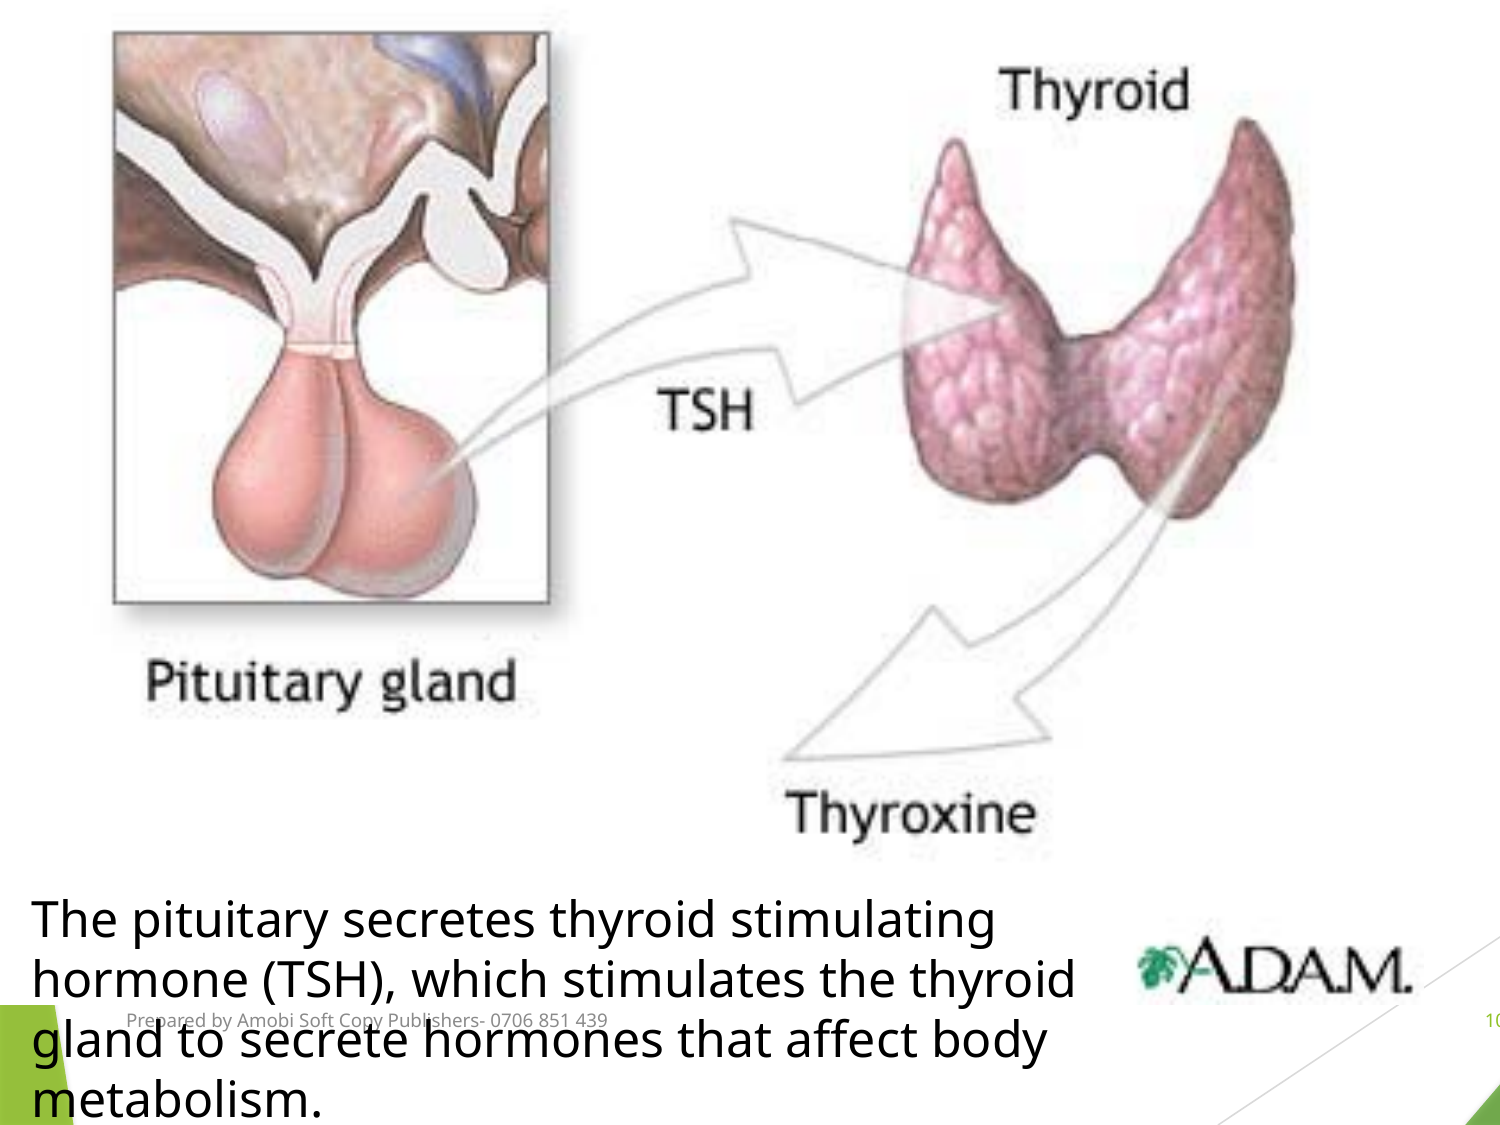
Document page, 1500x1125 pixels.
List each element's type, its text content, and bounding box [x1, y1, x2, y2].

picture [0, 0, 1424, 1005]
slide_number 10 [1409, 991, 1500, 1051]
text_box The pituitary secretes thyroid stimulating hormone (TSH), which stimulates the thyroid gland to secrete hormones that affect body metabolism. [16, 1014, 1140, 1125]
footer Prepared by Amobi Soft Copy Publishers- 0706 851 439 [111, 1014, 1145, 1051]
